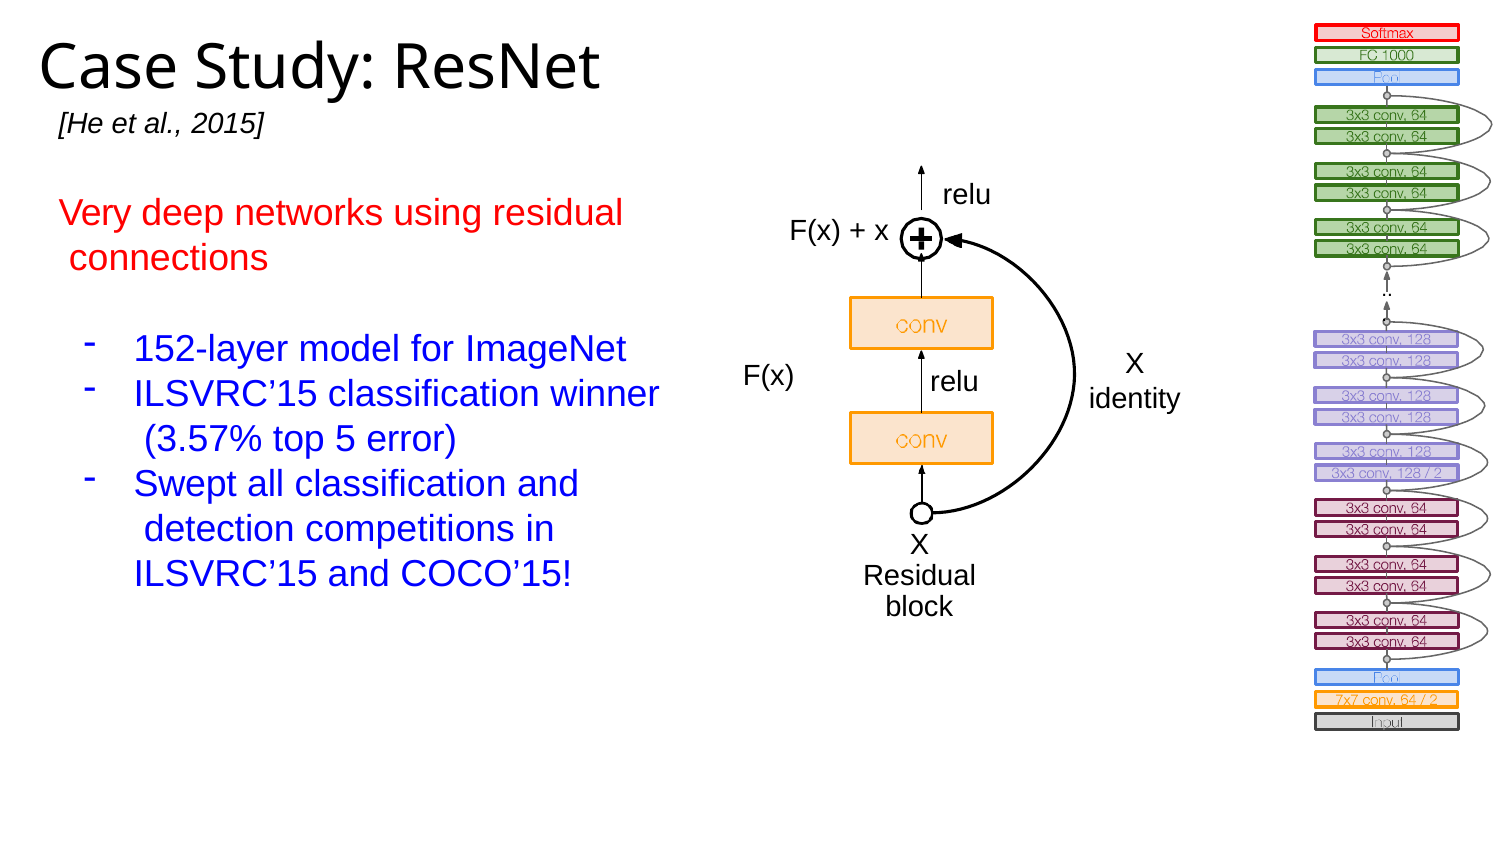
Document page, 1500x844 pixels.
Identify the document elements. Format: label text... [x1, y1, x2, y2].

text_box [1314, 272, 1491, 603]
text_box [850, 218, 1075, 525]
text_box [1379, 697, 1393, 705]
text_box [1315, 612, 1390, 628]
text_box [1315, 69, 1492, 270]
text_box [1399, 30, 1414, 39]
text_box [1315, 669, 1459, 685]
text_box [740, 354, 797, 392]
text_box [828, 527, 1023, 623]
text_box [1086, 342, 1184, 415]
text_box Very deep networks using residual connections [56, 186, 632, 278]
text_box [1315, 556, 1390, 572]
text_box [1400, 694, 1416, 706]
text_box [1336, 694, 1351, 705]
text_box [1390, 603, 1488, 660]
text_box [1372, 716, 1403, 730]
text_box [1346, 615, 1369, 626]
text_box [1315, 24, 1459, 41]
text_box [1346, 559, 1369, 570]
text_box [36, 23, 718, 101]
text_box [1373, 617, 1390, 626]
text_box [1373, 638, 1390, 647]
text_box [1374, 672, 1400, 683]
text_box [1390, 49, 1414, 61]
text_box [56, 102, 343, 140]
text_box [940, 172, 994, 210]
text_box [1315, 47, 1458, 63]
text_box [918, 166, 924, 211]
text_box [1346, 636, 1369, 647]
text_box [1383, 655, 1391, 663]
text_box [1383, 599, 1390, 607]
text_box [1315, 691, 1458, 707]
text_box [787, 209, 891, 247]
text_box [1351, 694, 1358, 705]
text_box [1315, 633, 1390, 649]
text_box 152-layer model for ImageNet ILSVRC’15 classification winner (3.57% top 5 error) Swept all classification and detection competitions in ILSVRC’15 and COCO’15! [81, 322, 665, 595]
text_box [1315, 713, 1459, 730]
